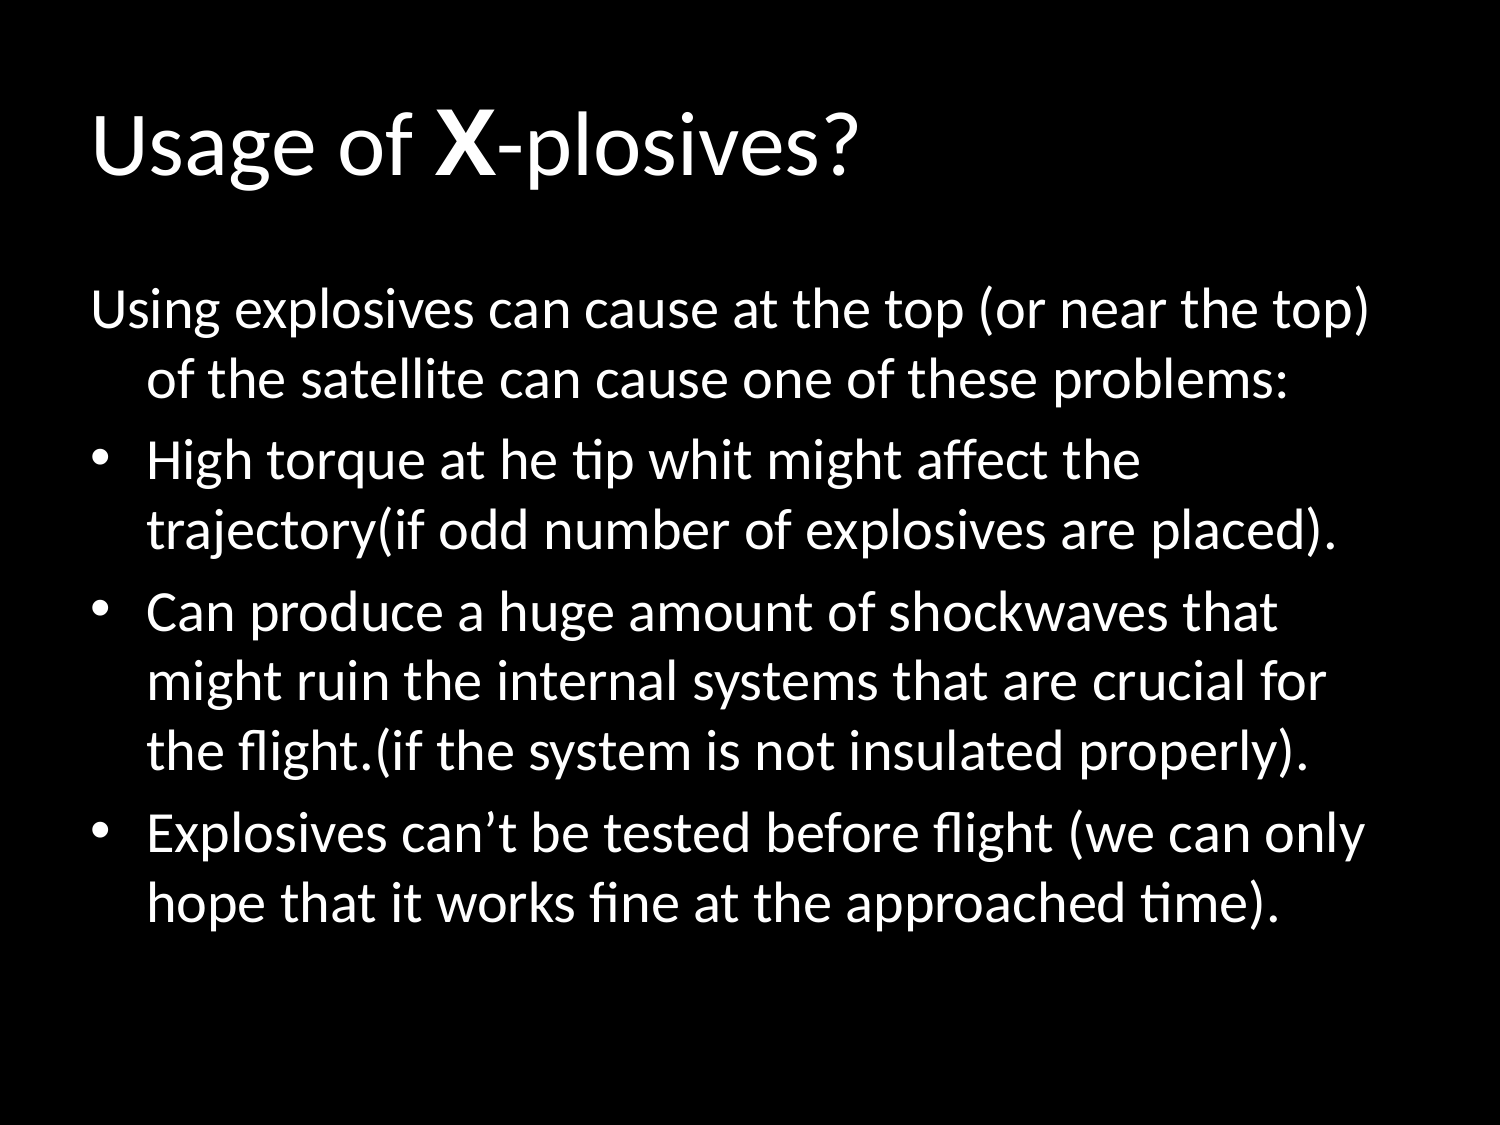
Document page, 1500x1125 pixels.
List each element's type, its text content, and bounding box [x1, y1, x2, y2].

title Usage of X-plosives? [75, 45, 1425, 233]
list Using explosives can cause at the top (or near the top) of the satellite can cause one of these problems: High torque at he tip whit might affect the trajectory(if odd number of explosives are placed). Can produce a huge amount of shockwaves that might ruin the internal systems that are crucial for the flight.(if the system is not insulated properly). Explosives can’t be tested before flight (we can only hope that it works fine at the approached time). [75, 262, 1425, 1005]
